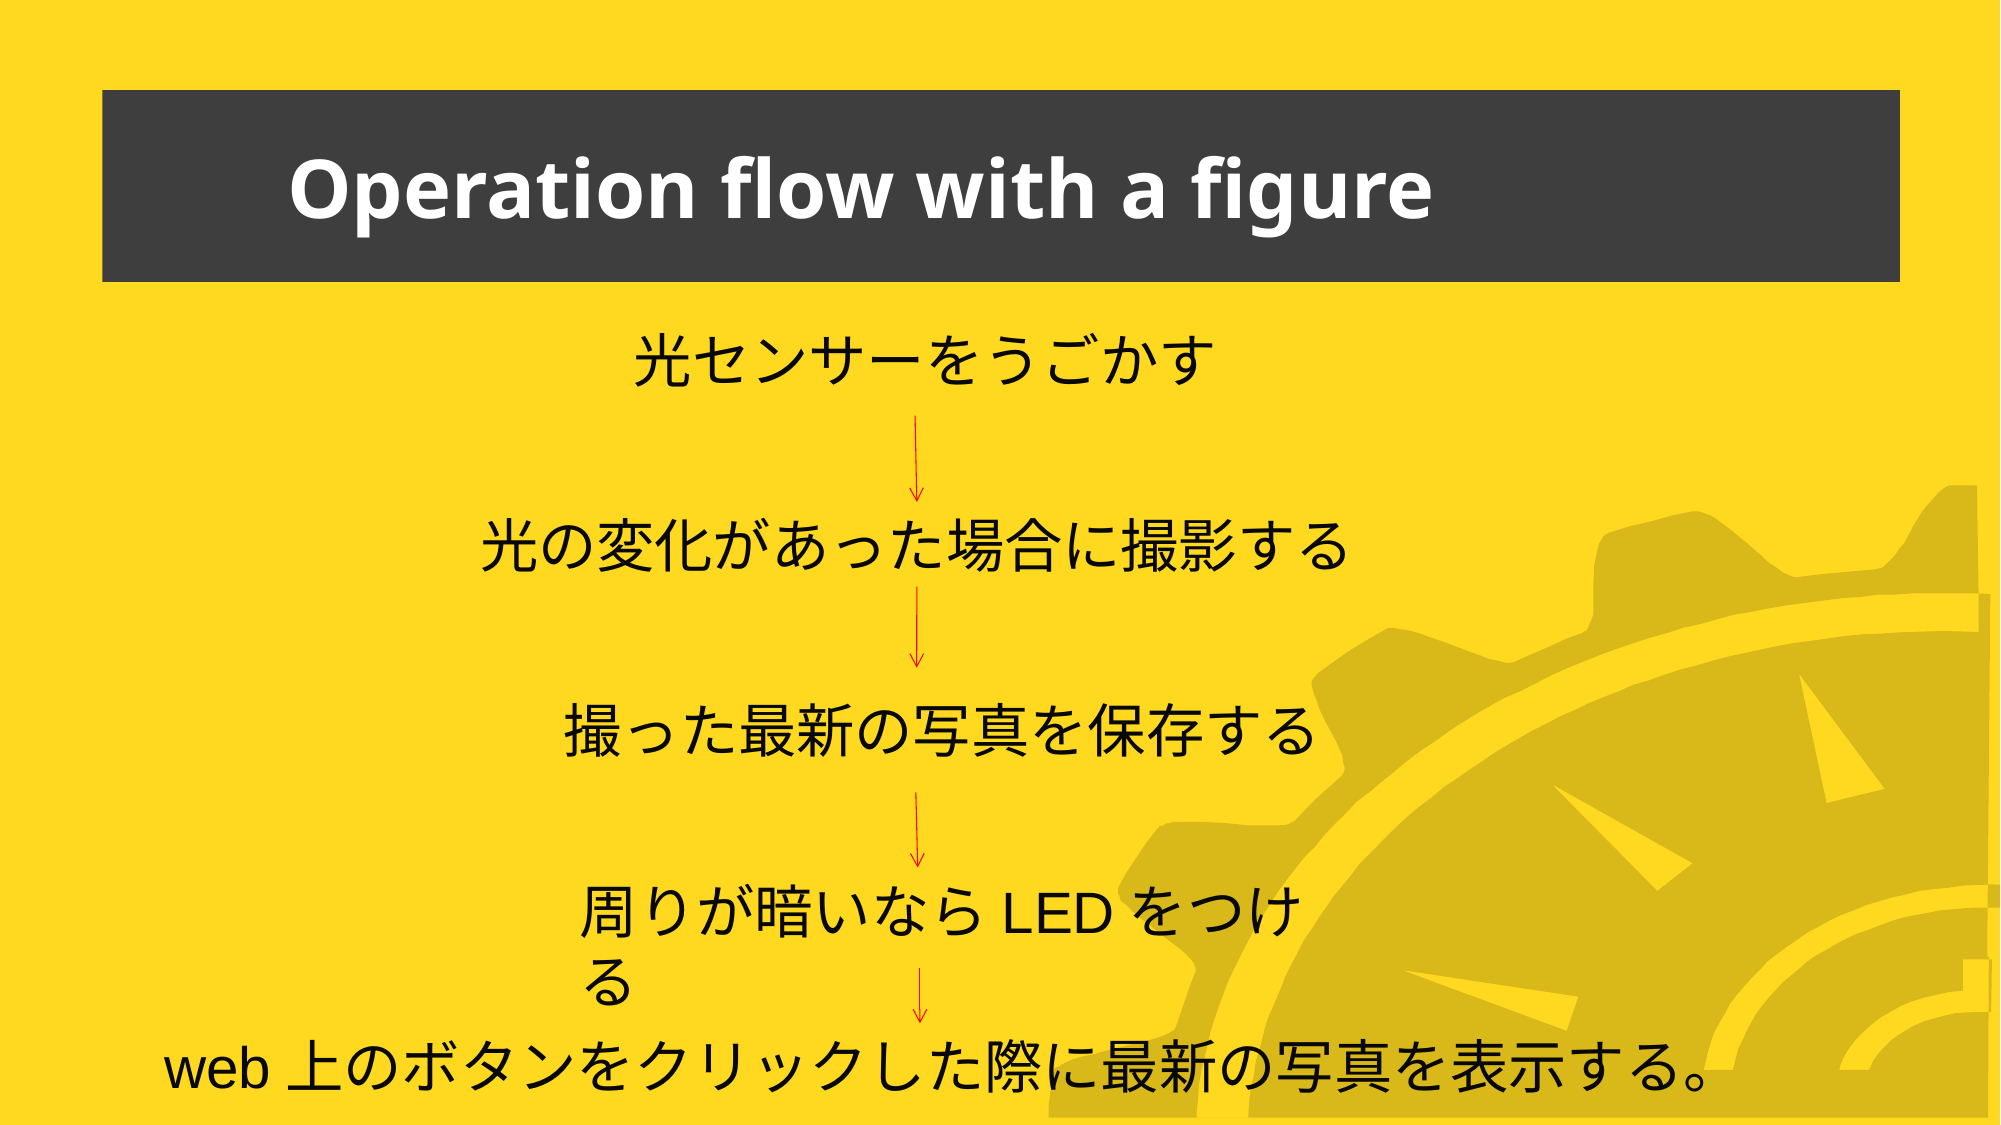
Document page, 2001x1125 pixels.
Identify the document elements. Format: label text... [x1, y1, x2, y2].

text_box web上のボタンをクリックした際に最新の写真を表示する。 [149, 1023, 1757, 1108]
text_box 撮った最新の写真を保存する [548, 686, 1336, 772]
text_box 周りが暗いならLEDをつける [565, 867, 1376, 1023]
text_box 光センサーをうごかす [619, 316, 1244, 402]
title Operation flow with a figure [102, 89, 1901, 283]
text_box 光の変化があった場合に撮影する [465, 501, 1369, 587]
